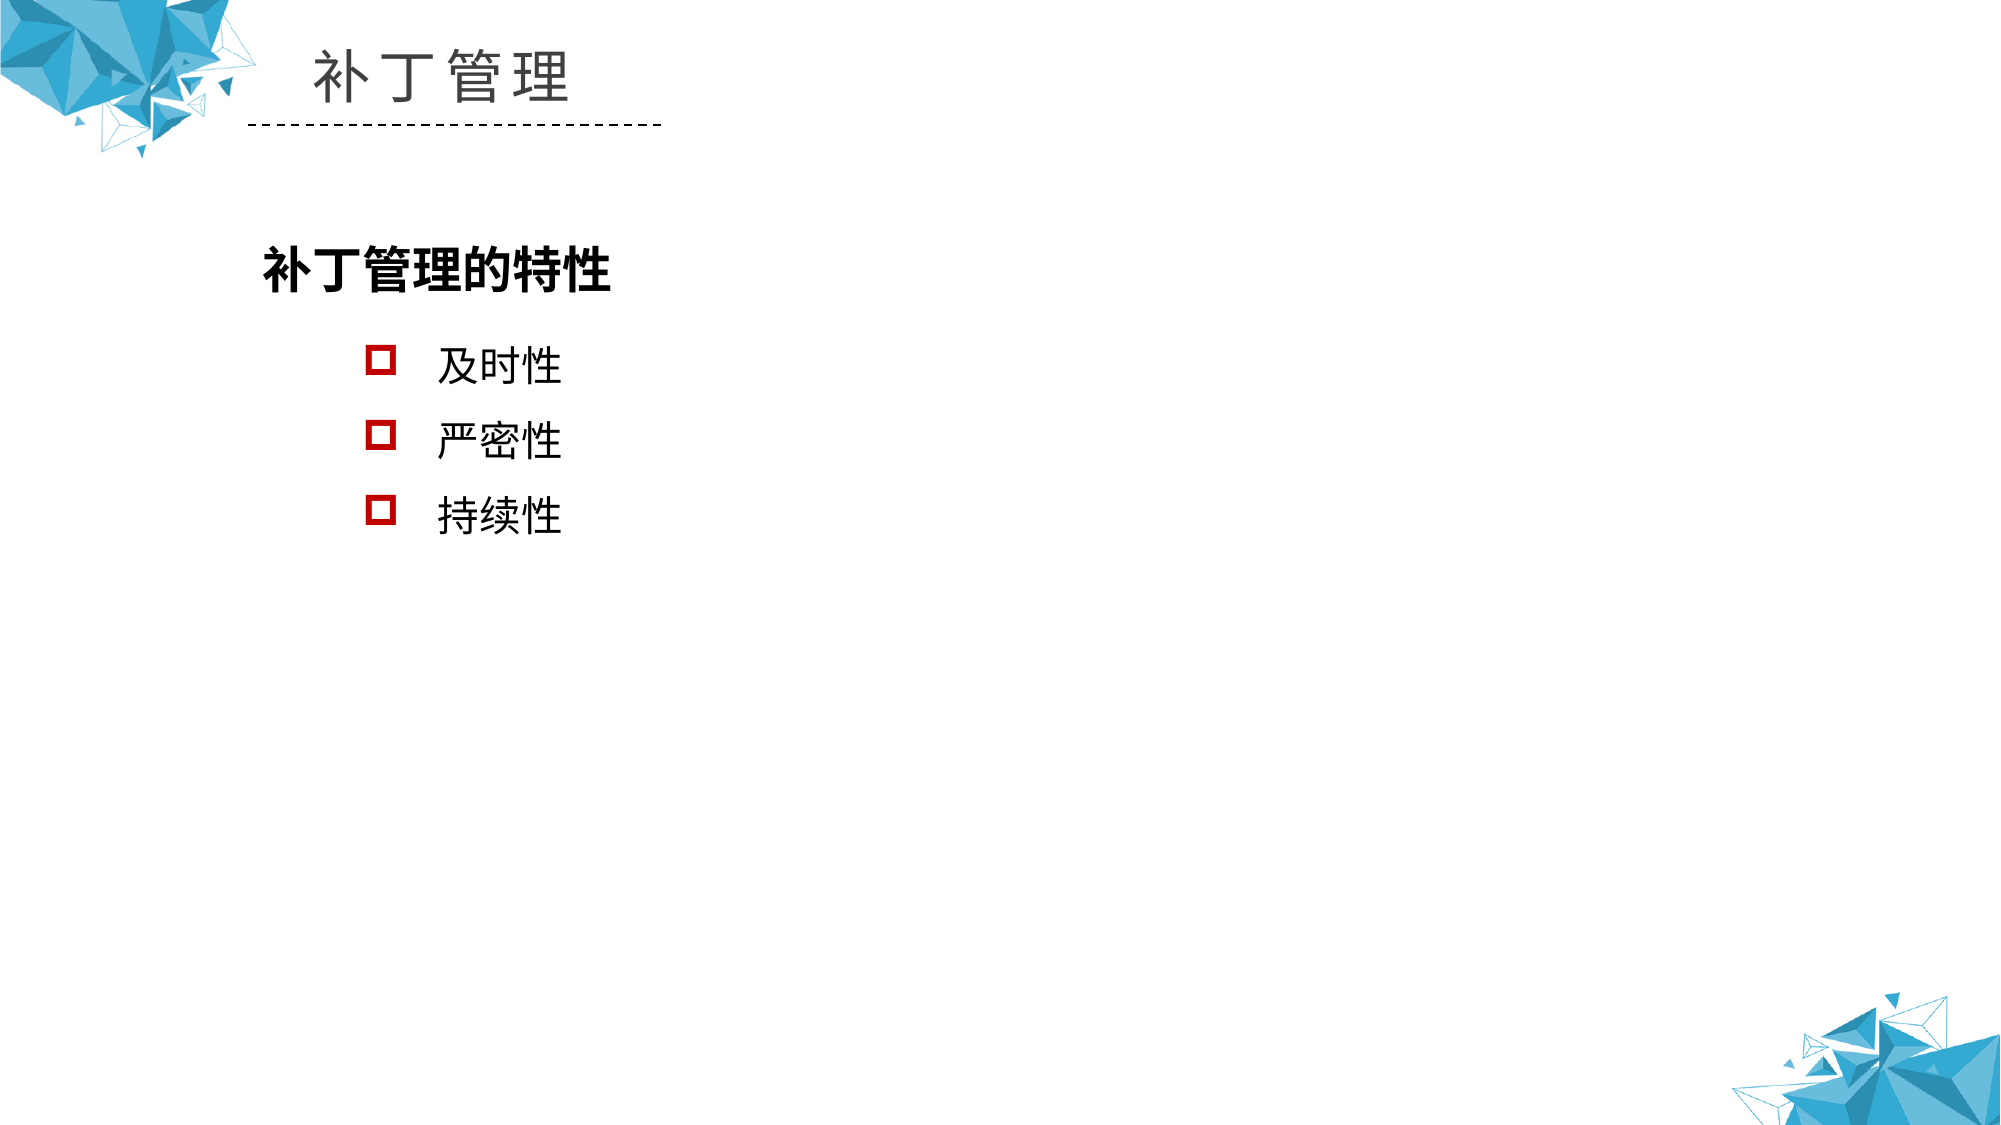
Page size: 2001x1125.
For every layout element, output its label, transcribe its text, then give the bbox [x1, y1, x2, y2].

text_box 补丁管理 [281, 32, 666, 118]
picture [1688, 947, 2000, 1125]
text_box 补丁管理的特性 及时性 严密性 持续性 [247, 201, 1182, 548]
picture [0, 0, 281, 169]
